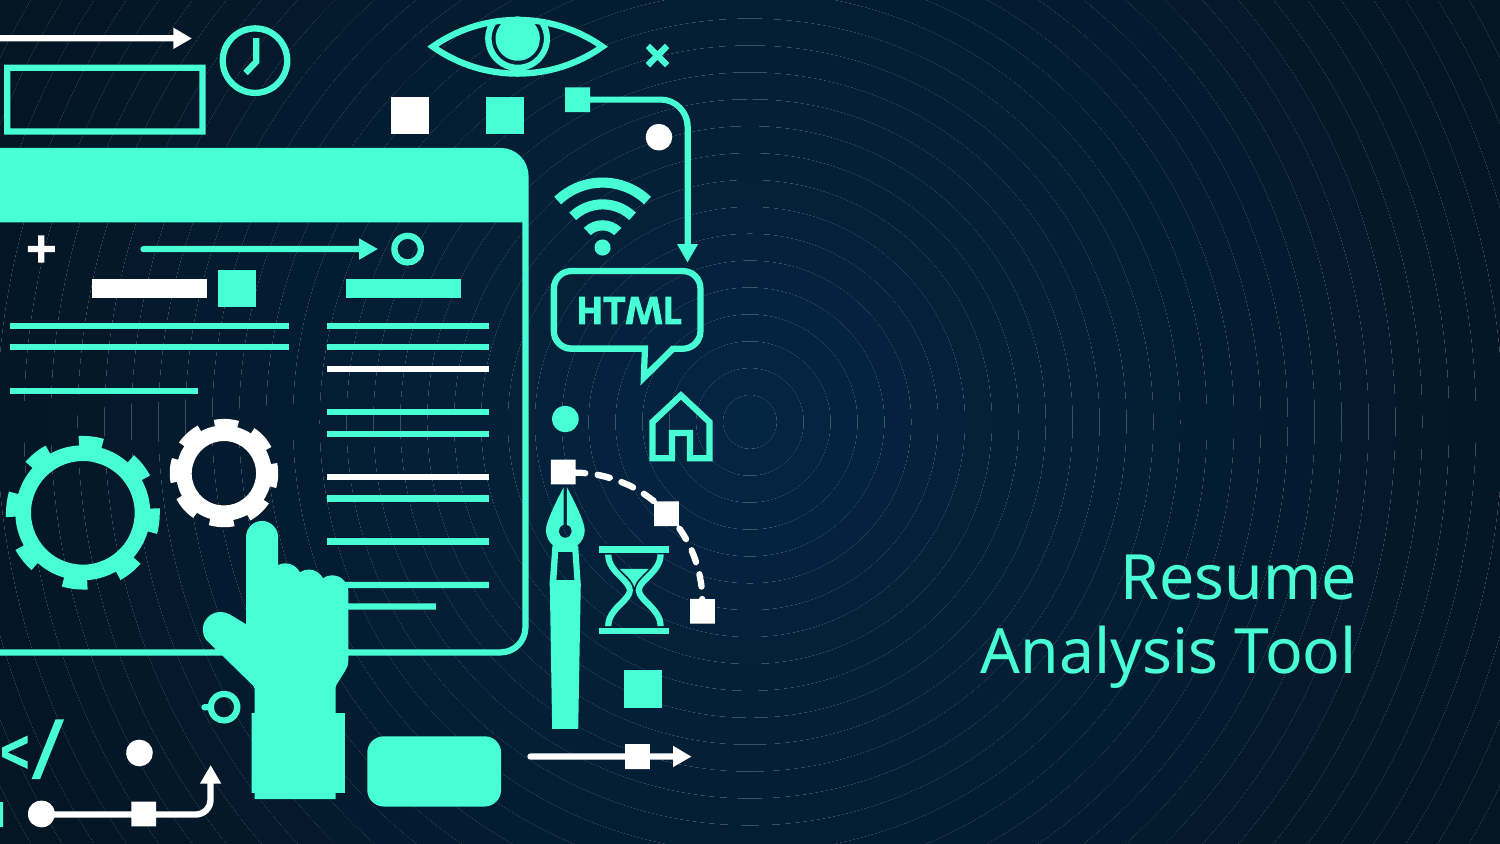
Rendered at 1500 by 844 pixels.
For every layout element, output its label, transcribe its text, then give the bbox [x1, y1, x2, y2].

text_box [327, 430, 489, 437]
text_box [140, 238, 378, 260]
text_box [391, 232, 424, 266]
text_box [569, 199, 636, 221]
text_box [4, 64, 206, 135]
text_box [690, 595, 715, 624]
text_box [9, 322, 290, 329]
text_box [623, 670, 662, 709]
text_box [327, 322, 489, 329]
text_box [9, 344, 290, 351]
text_box [594, 471, 613, 482]
text_box [598, 628, 670, 635]
text_box [2, 735, 28, 769]
text_box [583, 220, 622, 236]
text_box [367, 736, 502, 807]
text_box [327, 409, 489, 416]
text_box [640, 490, 689, 543]
text_box [31, 719, 65, 780]
text_box [218, 269, 257, 308]
text_box [219, 25, 291, 97]
text_box [327, 538, 489, 545]
text_box [619, 568, 649, 588]
text_box [545, 487, 585, 729]
text_box [243, 38, 260, 76]
text_box [645, 123, 673, 151]
text_box [126, 739, 153, 767]
text_box [688, 547, 700, 566]
text_box [598, 546, 670, 553]
text_box [91, 279, 207, 298]
text_box [665, 296, 682, 325]
text_box [427, 16, 608, 77]
text_box [27, 765, 222, 828]
text_box [603, 296, 626, 325]
title Resume Analysis Tool [859, 602, 1373, 702]
text_box [169, 418, 279, 528]
text_box [486, 96, 524, 135]
text_box [0, 802, 4, 828]
text_box [554, 177, 651, 205]
text_box [552, 405, 579, 433]
text_box [527, 744, 692, 770]
text_box [327, 495, 489, 502]
text_box [696, 571, 705, 590]
text_box [649, 391, 713, 462]
text_box [0, 27, 192, 49]
text_box [635, 554, 664, 627]
text_box [594, 239, 611, 256]
text_box [550, 459, 589, 485]
text_box [27, 235, 55, 263]
text_box [618, 478, 637, 491]
text_box [391, 96, 430, 135]
text_box [345, 279, 461, 298]
text_box [550, 267, 704, 386]
text_box [645, 43, 670, 68]
text_box [565, 87, 699, 263]
text_box [579, 296, 601, 325]
text_box [9, 387, 198, 394]
text_box [605, 554, 633, 627]
text_box [327, 473, 489, 481]
text_box [201, 690, 241, 724]
text_box [0, 147, 529, 800]
text_box [5, 435, 160, 590]
text_box [327, 365, 489, 373]
text_box [625, 296, 663, 325]
text_box [327, 344, 489, 351]
